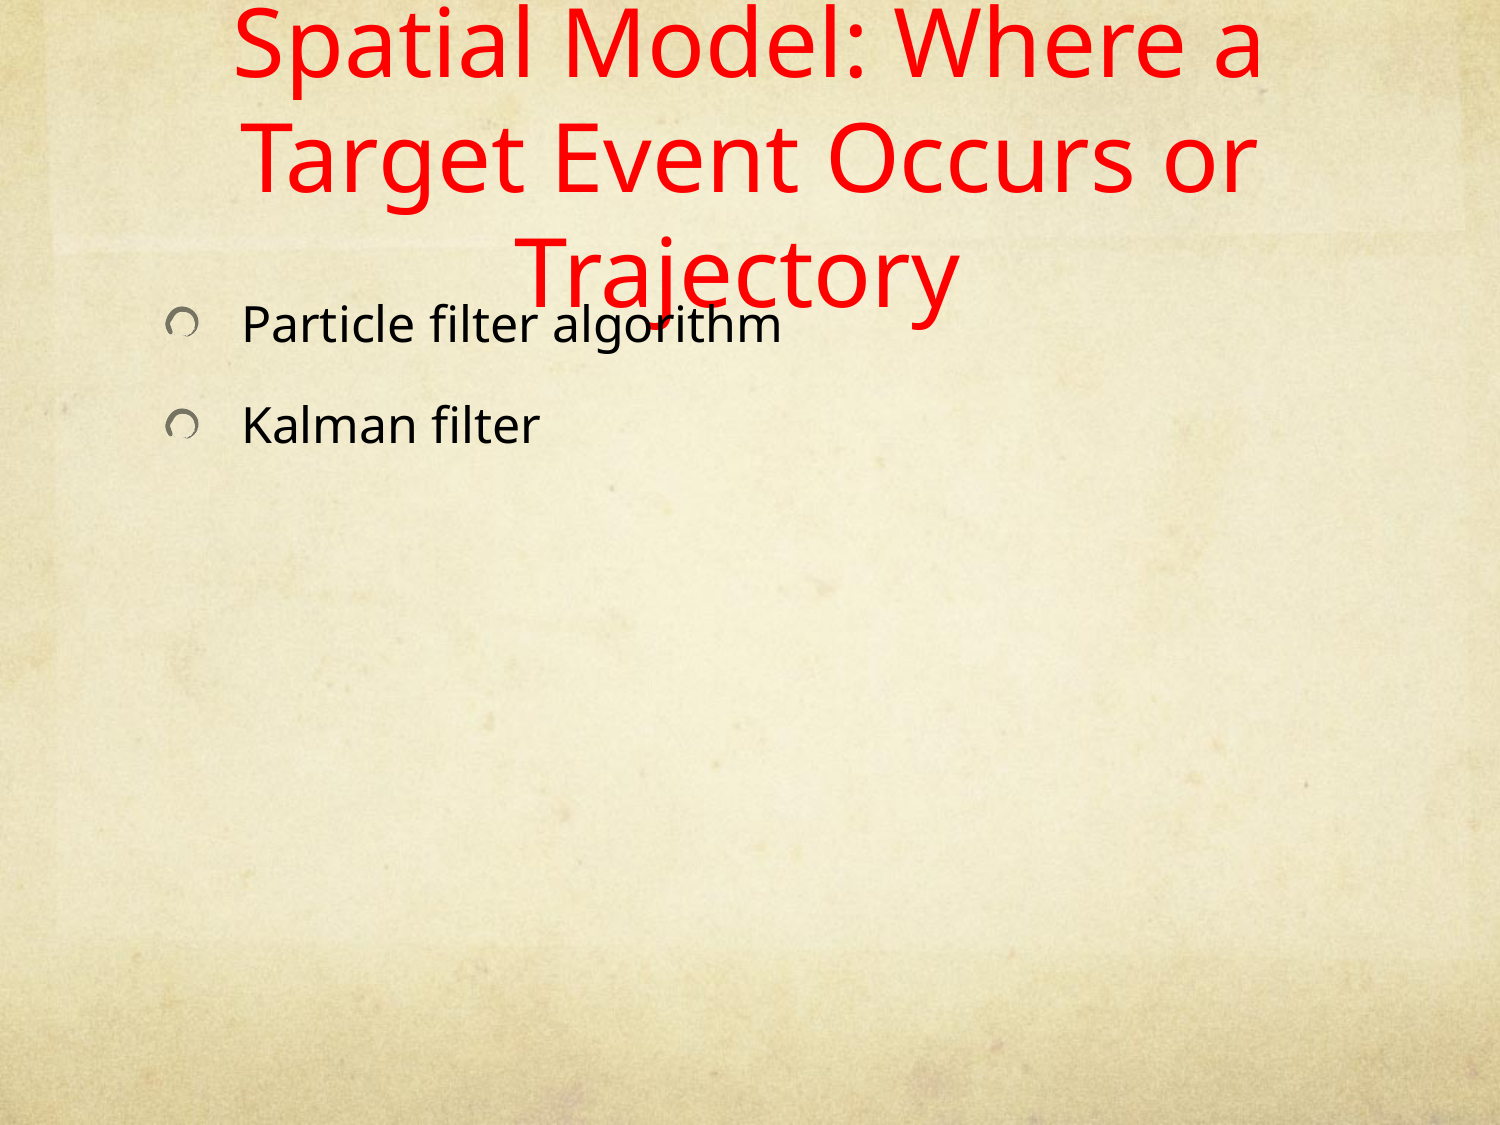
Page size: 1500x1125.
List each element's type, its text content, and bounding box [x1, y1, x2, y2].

picture [0, 0, 1500, 1125]
title Spatial Model: Where a Target Event Occurs or Trajectory [150, 82, 1350, 225]
list Particle filter algorithm Kalman filter [150, 284, 1350, 950]
